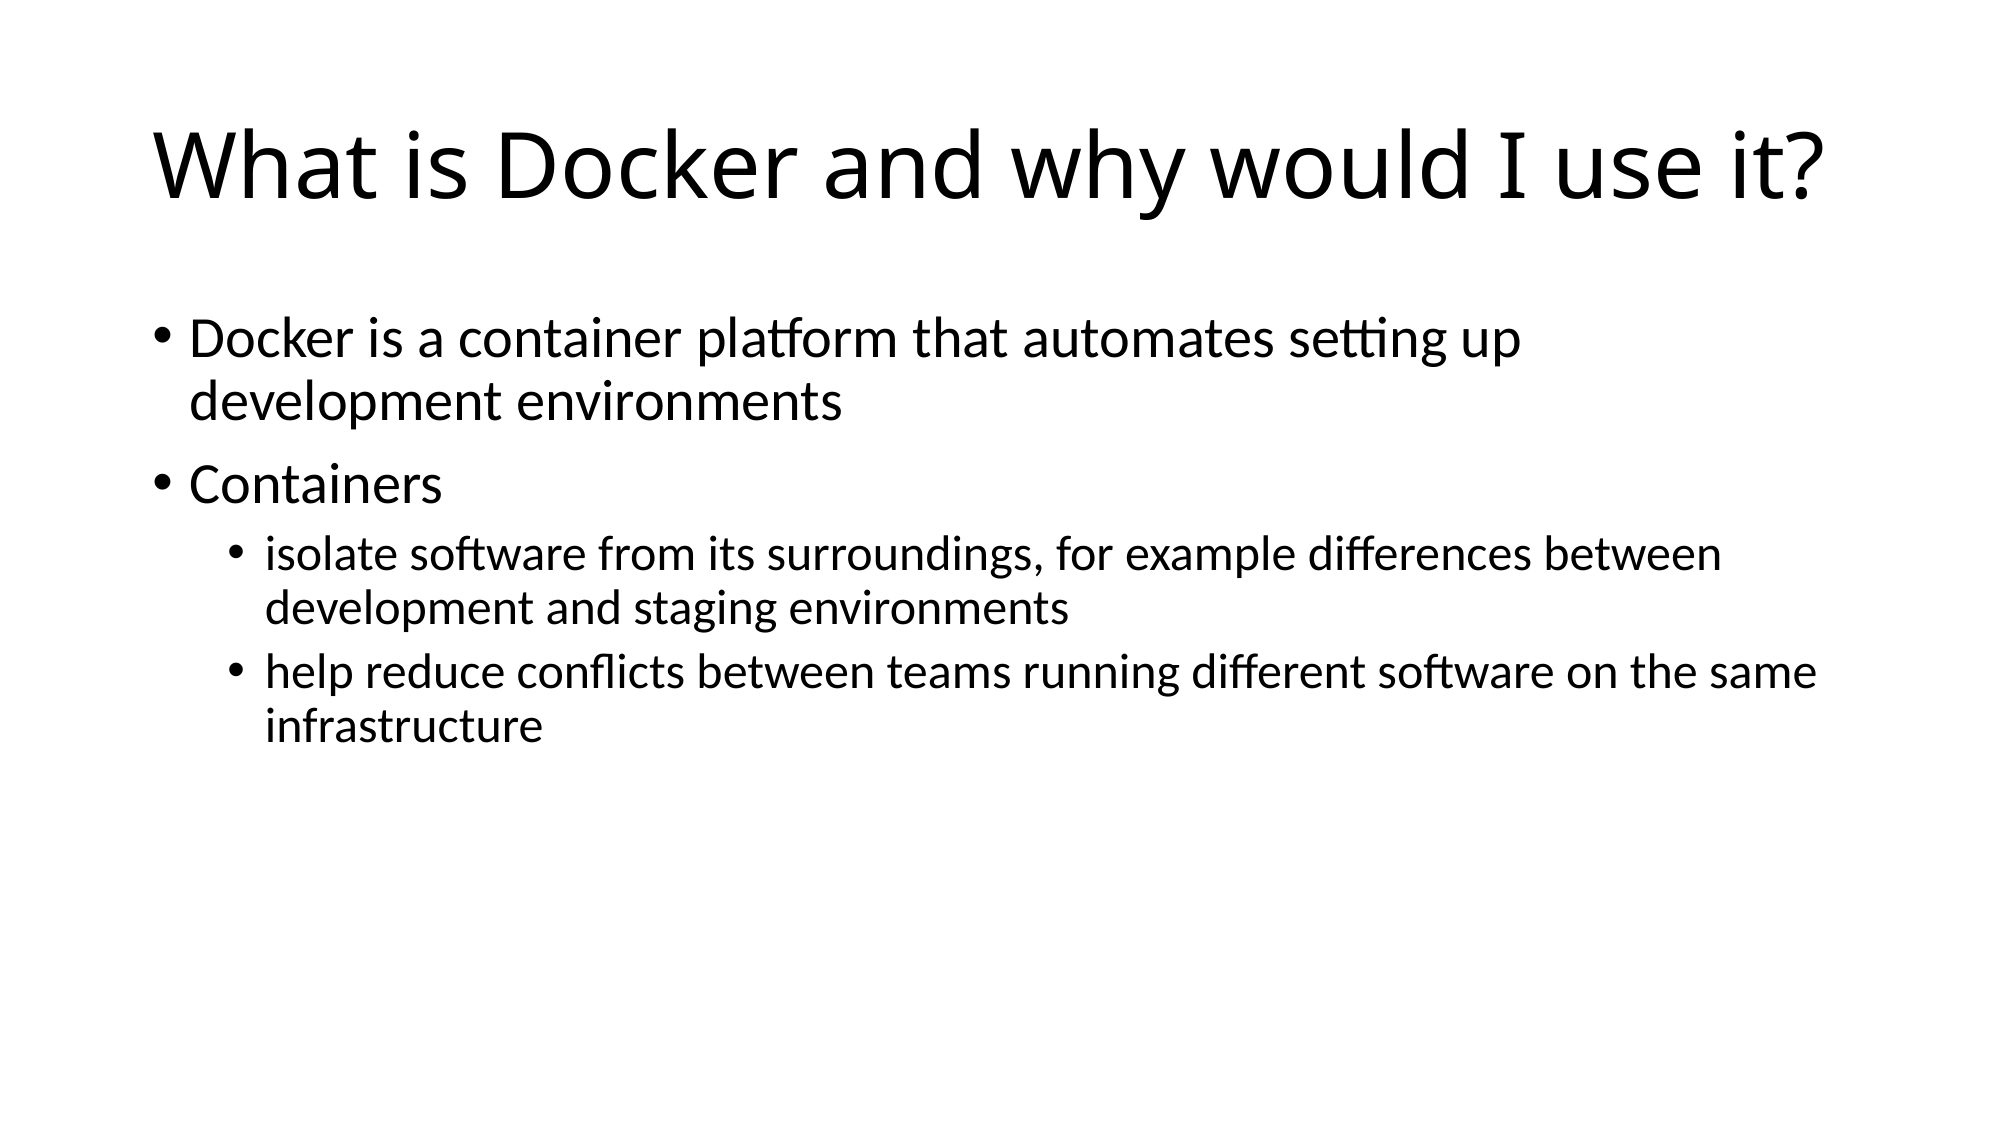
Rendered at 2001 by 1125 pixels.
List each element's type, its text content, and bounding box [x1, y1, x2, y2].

title What is Docker and why would I use it? [137, 59, 1863, 278]
list Docker is a container platform that automates setting up development environments Containers isolate software from its surroundings, for example differences between development and staging environments help reduce conflicts between teams running different software on the same infrastructure [137, 299, 1863, 1014]
